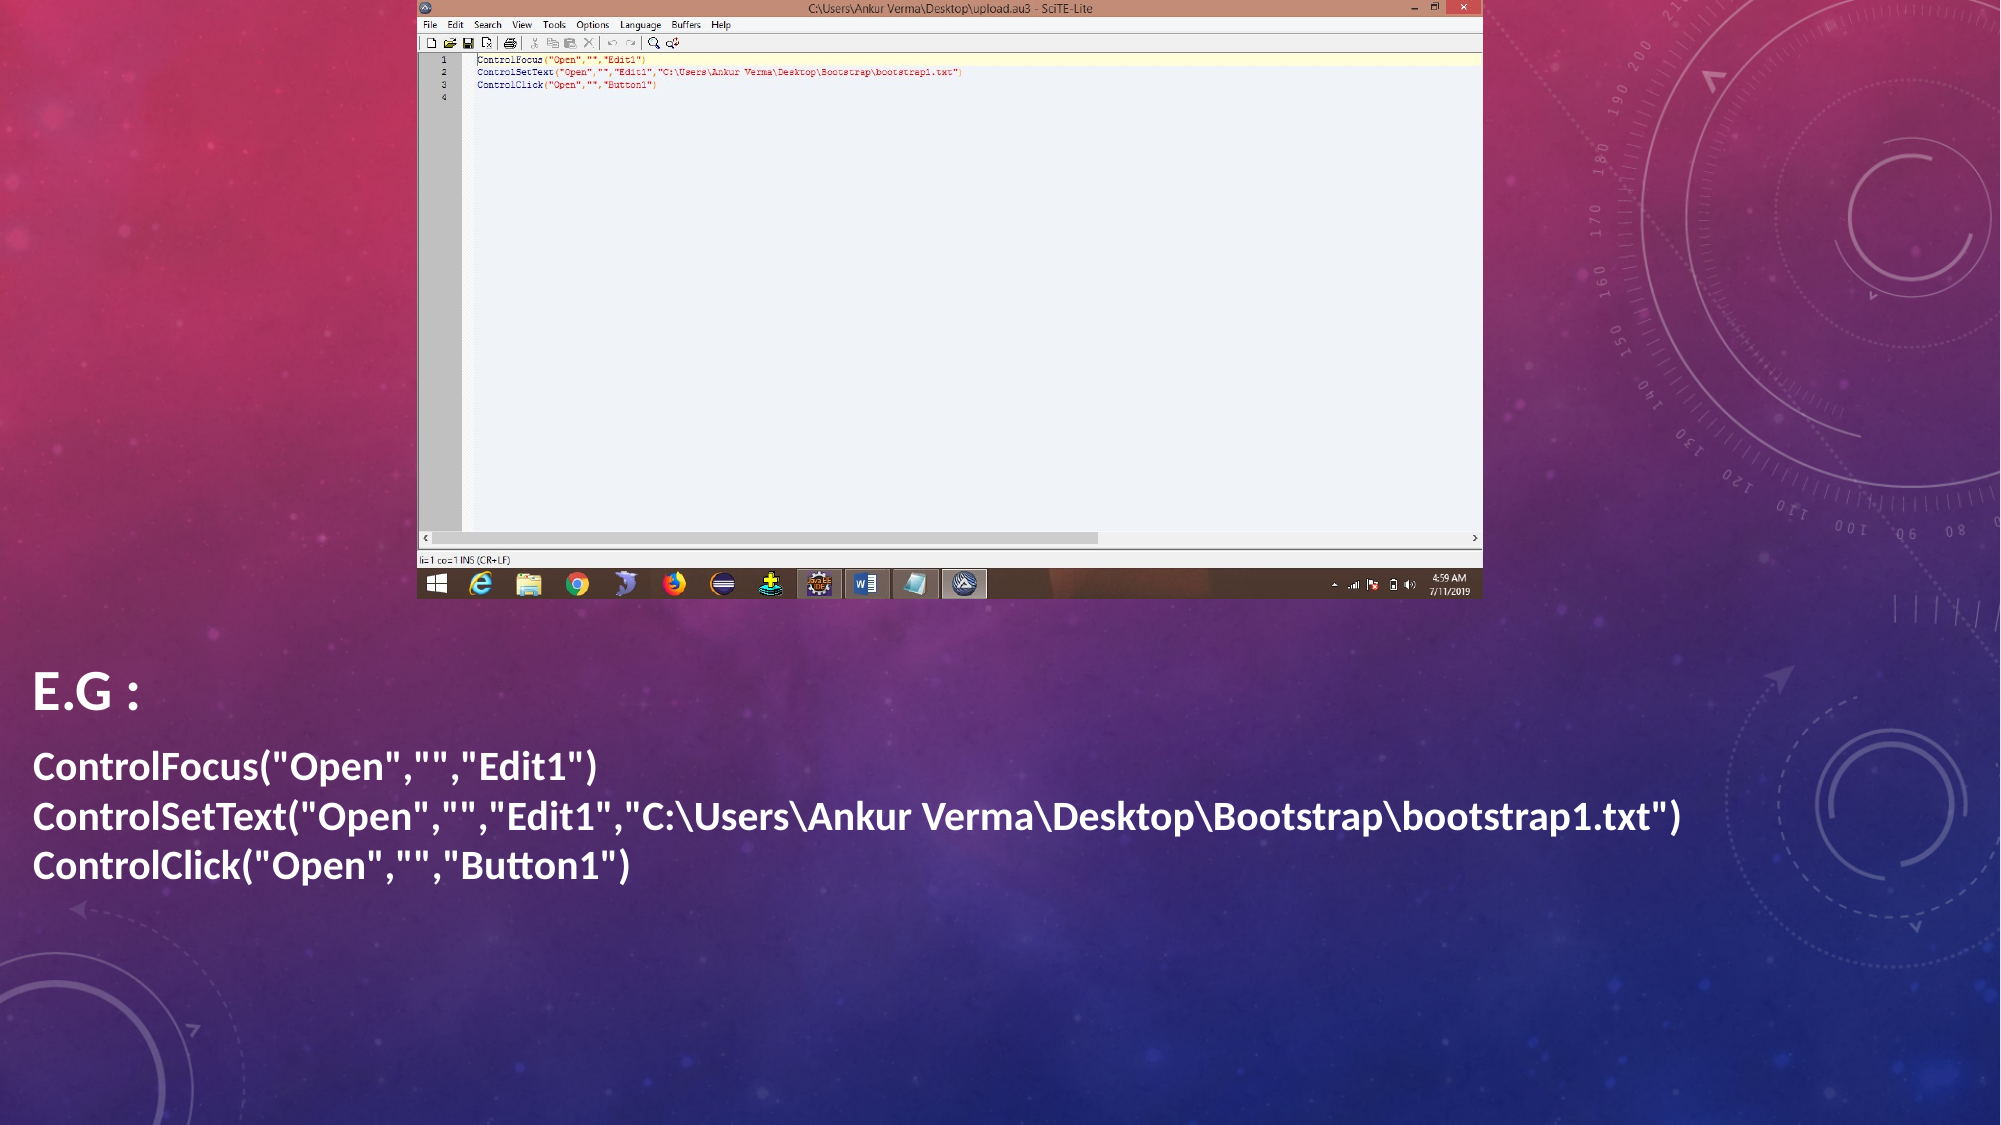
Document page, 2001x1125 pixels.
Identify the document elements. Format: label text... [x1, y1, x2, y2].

picture [0, 0, 2001, 1125]
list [417, 0, 1483, 599]
text_box ControlFocus("Open","","Edit1") ControlSetText("Open","","Edit1","C:\Users\Ankur Verma\Desktop\Bootstrap\bootstrap1.txt") ControlClick("Open","","Button1") [18, 730, 2000, 946]
text_box E.G : [18, 645, 693, 730]
